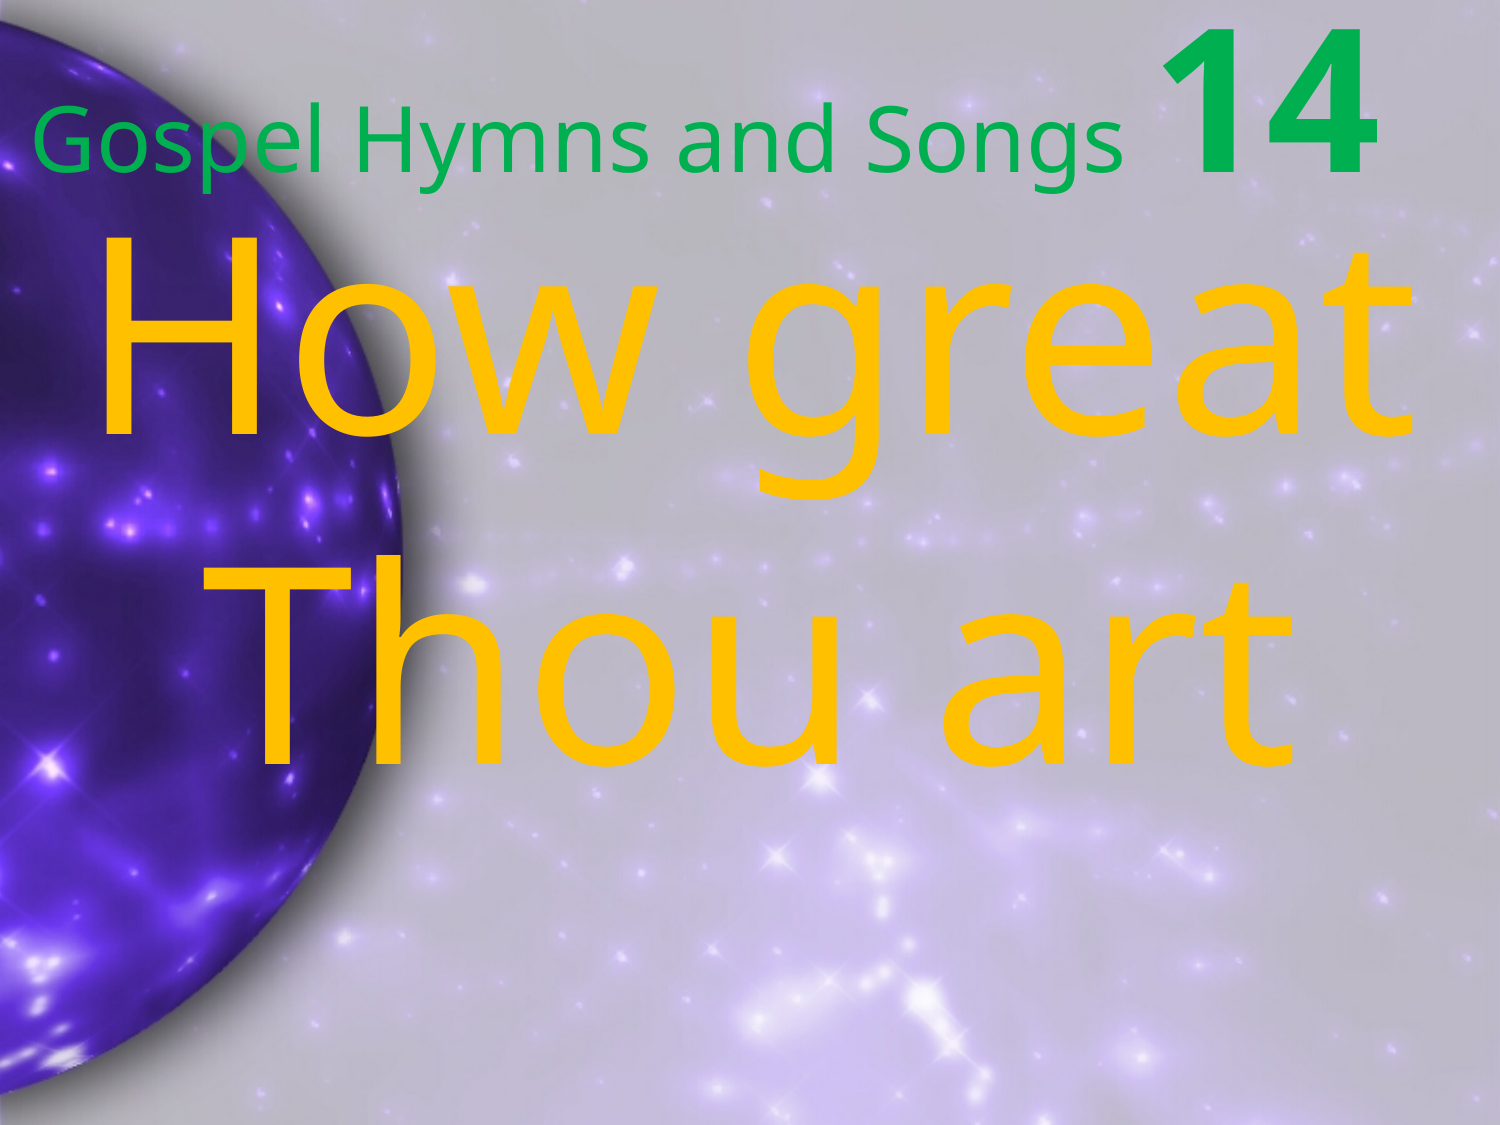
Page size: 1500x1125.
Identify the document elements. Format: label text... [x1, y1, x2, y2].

list How great Thou art [17, 151, 1483, 1012]
title Gospel Hymns and Songs 14 [14, 0, 1495, 220]
picture [0, 0, 1500, 1125]
